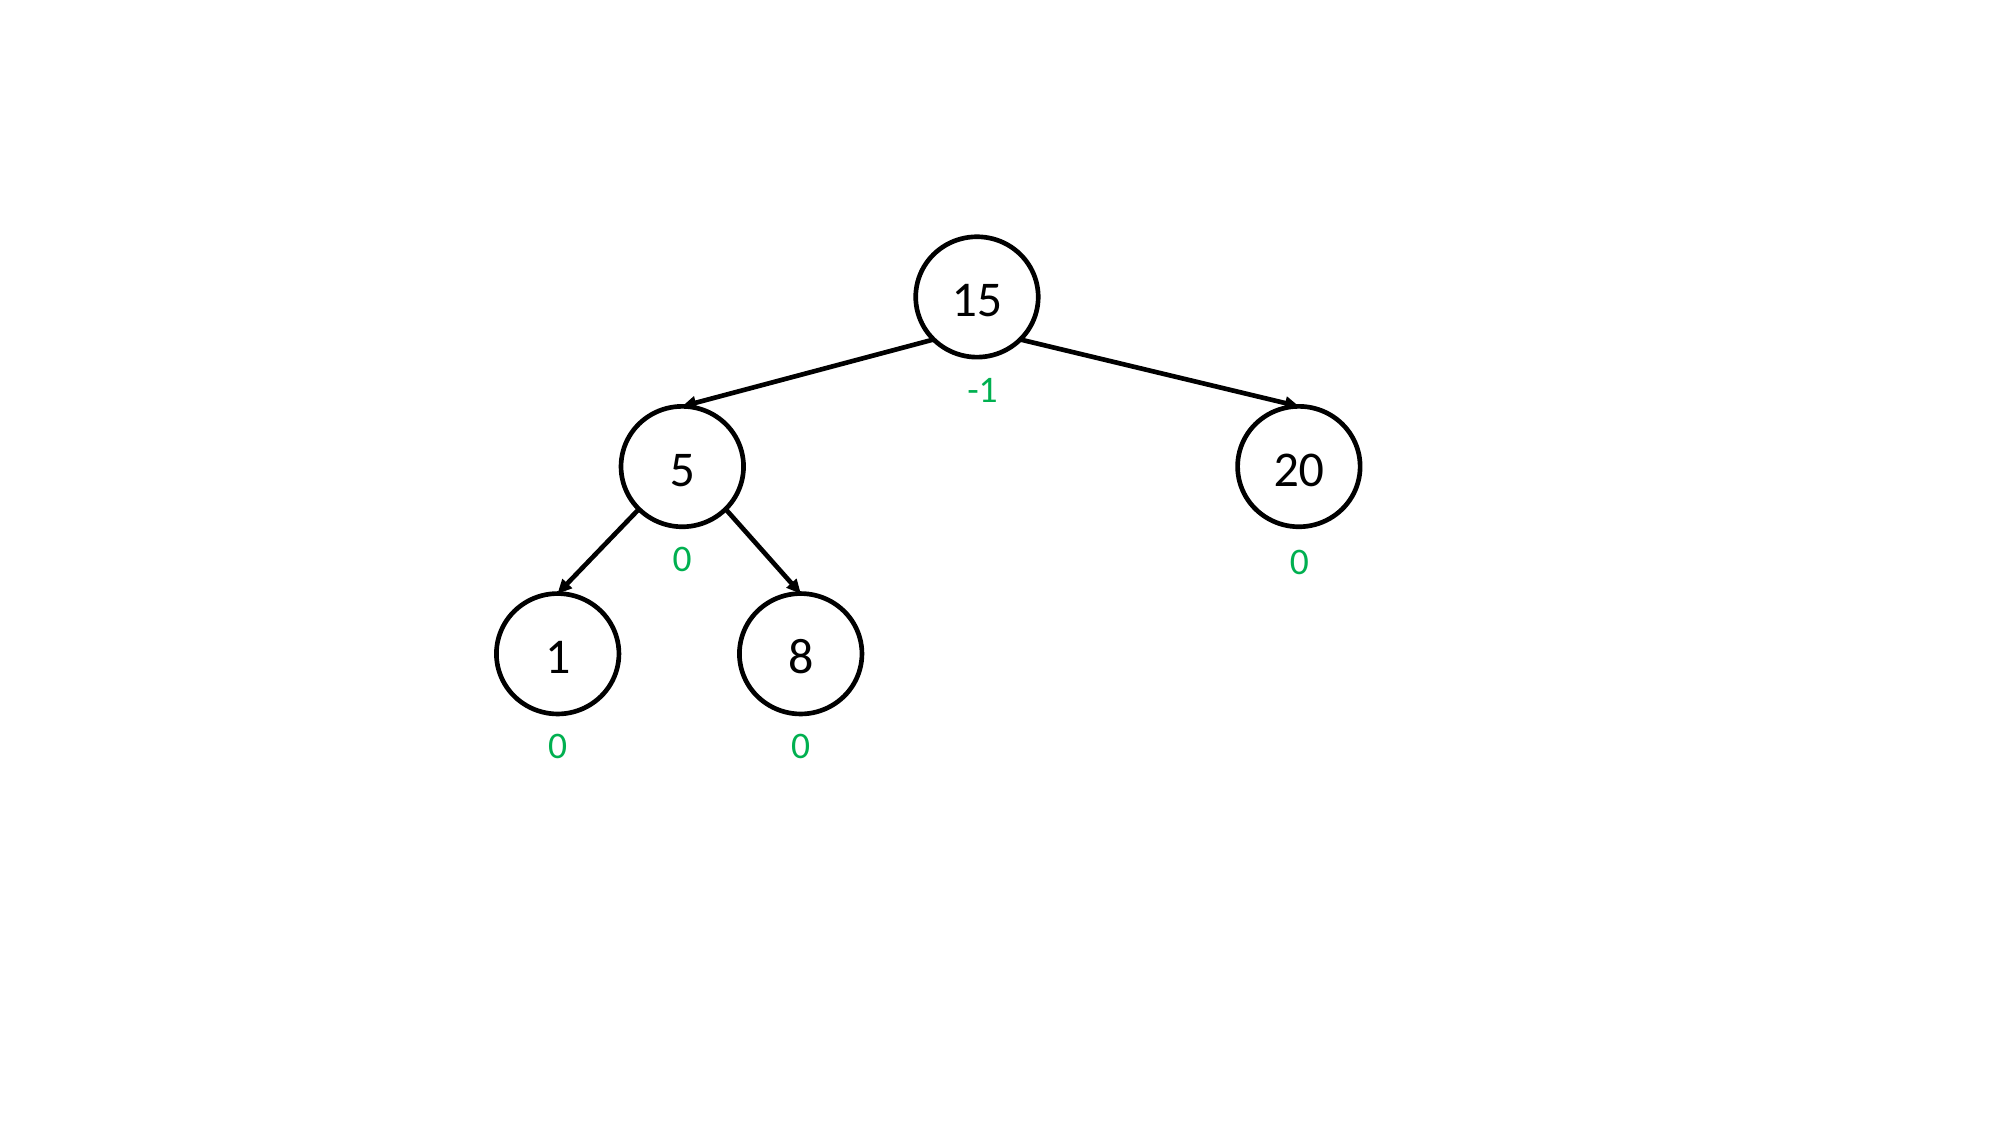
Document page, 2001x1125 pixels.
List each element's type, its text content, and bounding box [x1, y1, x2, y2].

text_box 0 [657, 526, 707, 587]
text_box 1 [495, 592, 620, 713]
text_box 5 [619, 405, 745, 526]
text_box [1020, 339, 1299, 407]
text_box 0 [533, 713, 582, 774]
text_box -1 [952, 357, 1013, 417]
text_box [557, 509, 639, 594]
text_box 8 [738, 592, 864, 713]
text_box 0 [776, 713, 826, 774]
text_box 20 [1236, 405, 1362, 528]
text_box 15 [914, 235, 1040, 357]
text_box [725, 509, 801, 594]
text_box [682, 339, 934, 407]
text_box 0 [1275, 529, 1324, 590]
